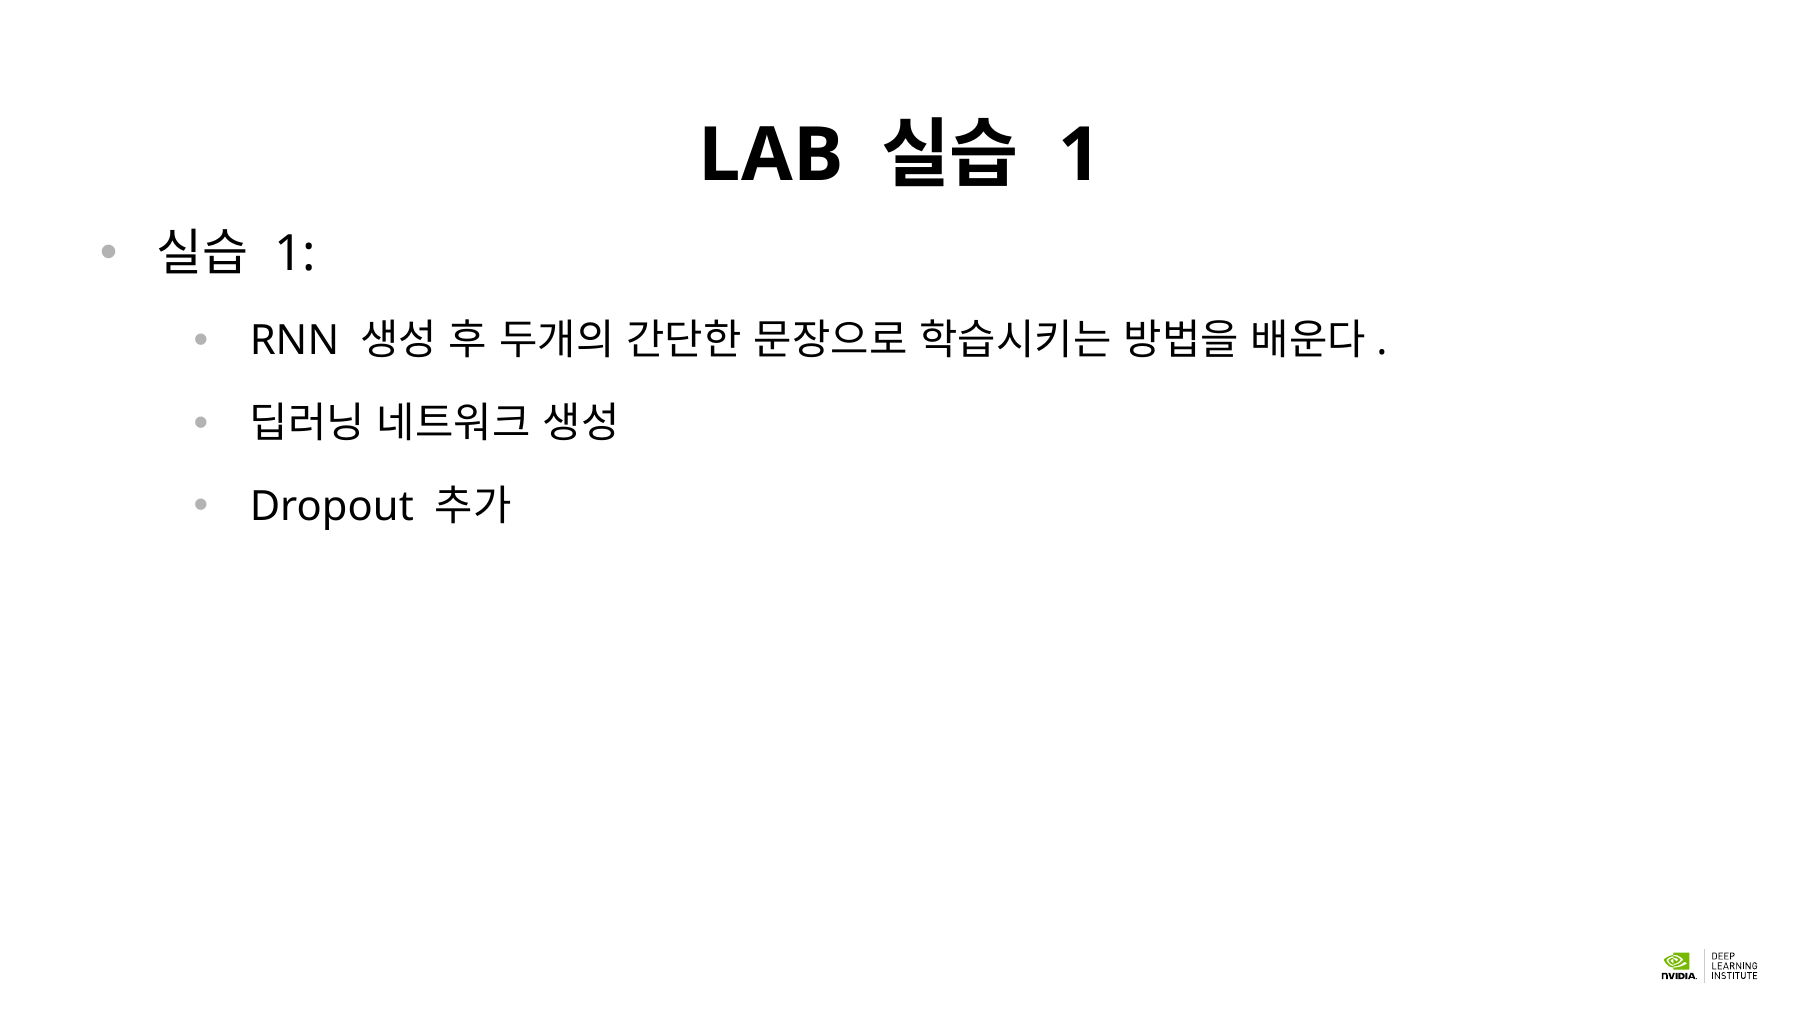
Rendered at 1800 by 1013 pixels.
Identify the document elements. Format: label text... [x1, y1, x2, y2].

list 실습 1: RNN 생성 후 두개의 간단한 문장으로 학습시키는 방법을 배운다. 딥러닝 네트워크 생성 Dropout 추가 [84, 219, 1718, 970]
title LAB 실습 1 [81, 106, 1719, 205]
